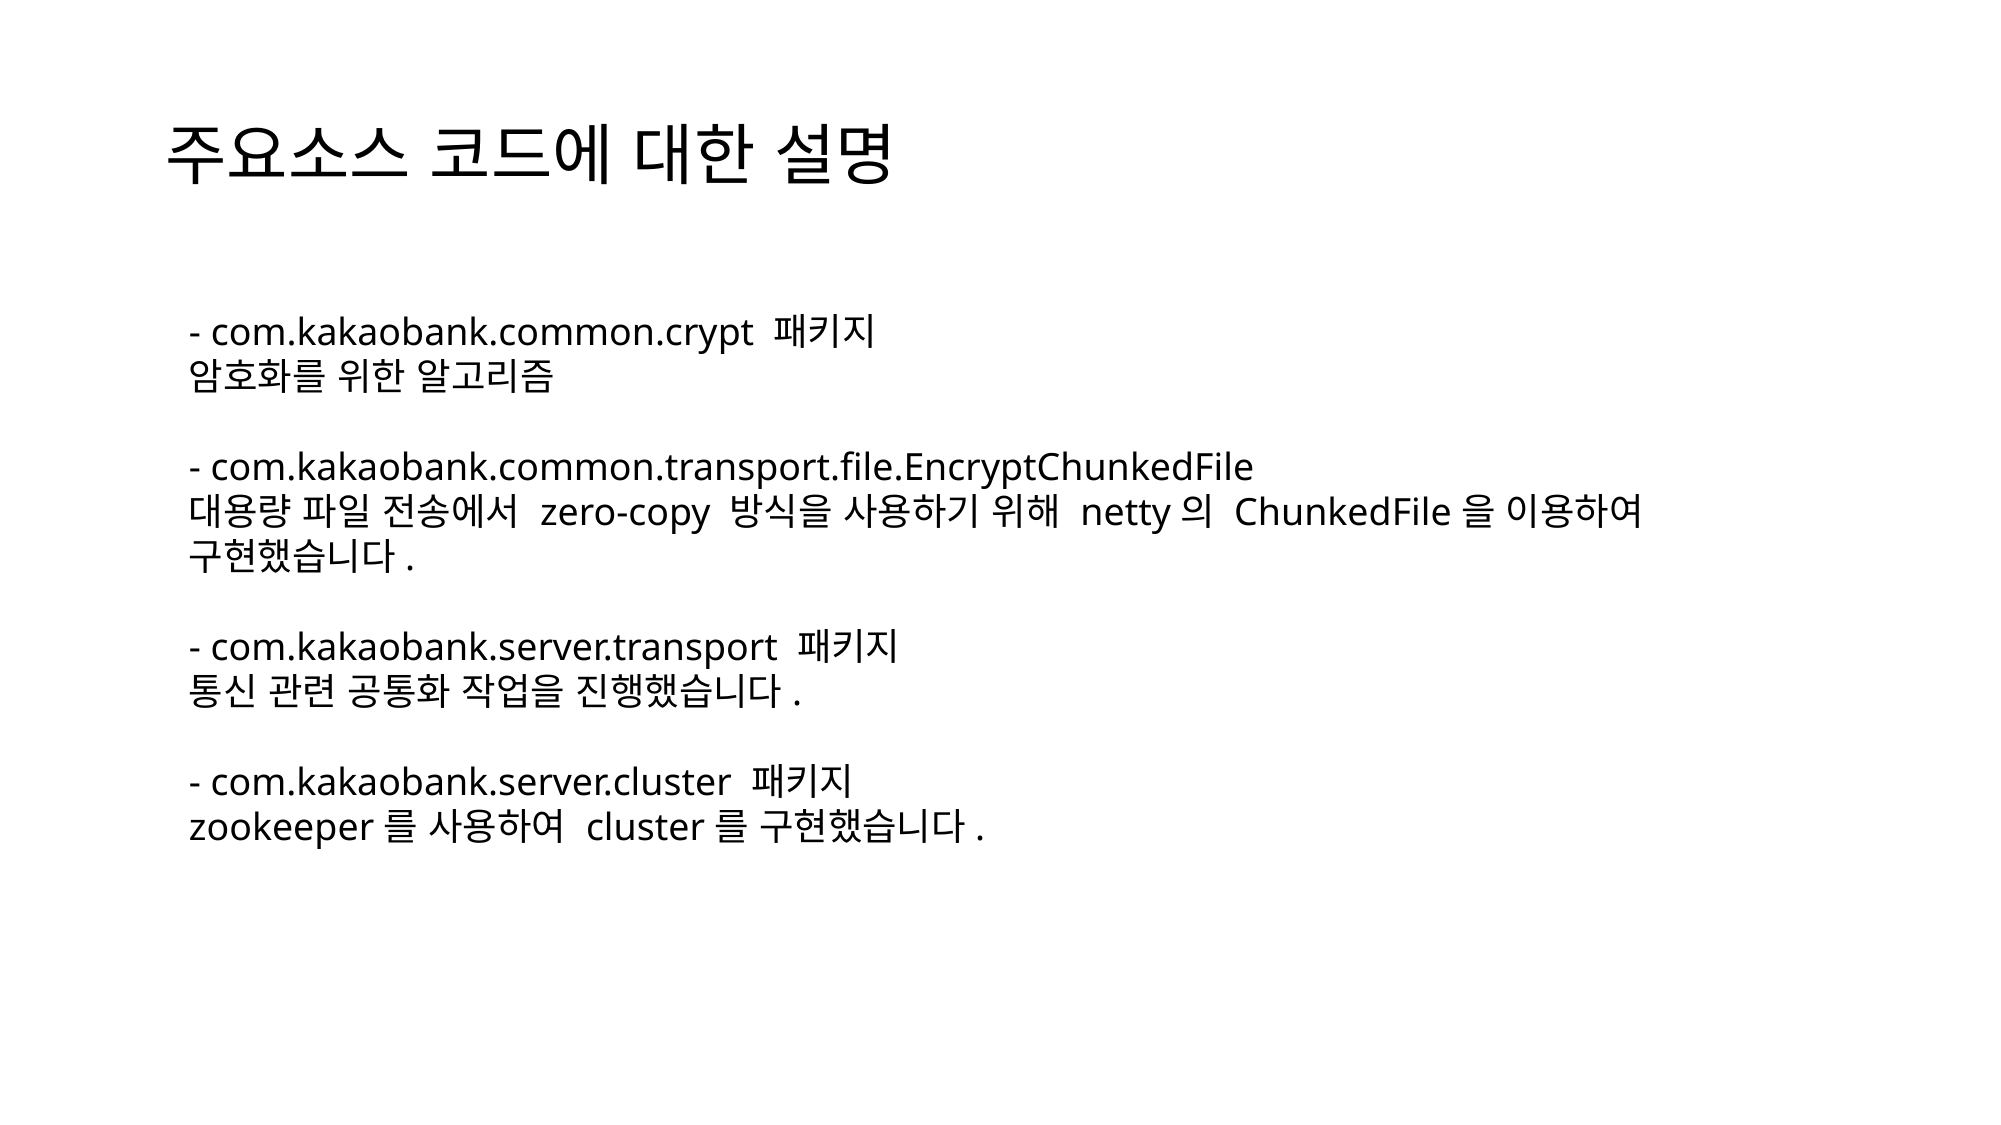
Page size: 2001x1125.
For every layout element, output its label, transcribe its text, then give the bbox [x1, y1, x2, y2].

text_box - com.kakaobank.common.crypt 패키지 암호화를 위한 알고리즘 - com.kakaobank.common.transport.file.EncryptChunkedFile 대용량 파일 전송에서 zero-copy 방식을 사용하기 위해 netty의 ChunkedFile을 이용하여 구현했습니다. - com.kakaobank.server.transport 패키지 통신 관련 공통화 작업을 진행했습니다. - com.kakaobank.server.cluster 패키지 zookeeper를 사용하여 cluster를 구현했습니다. [174, 300, 1706, 856]
text_box 주요소스 코드에 대한 설명 [150, 105, 913, 201]
